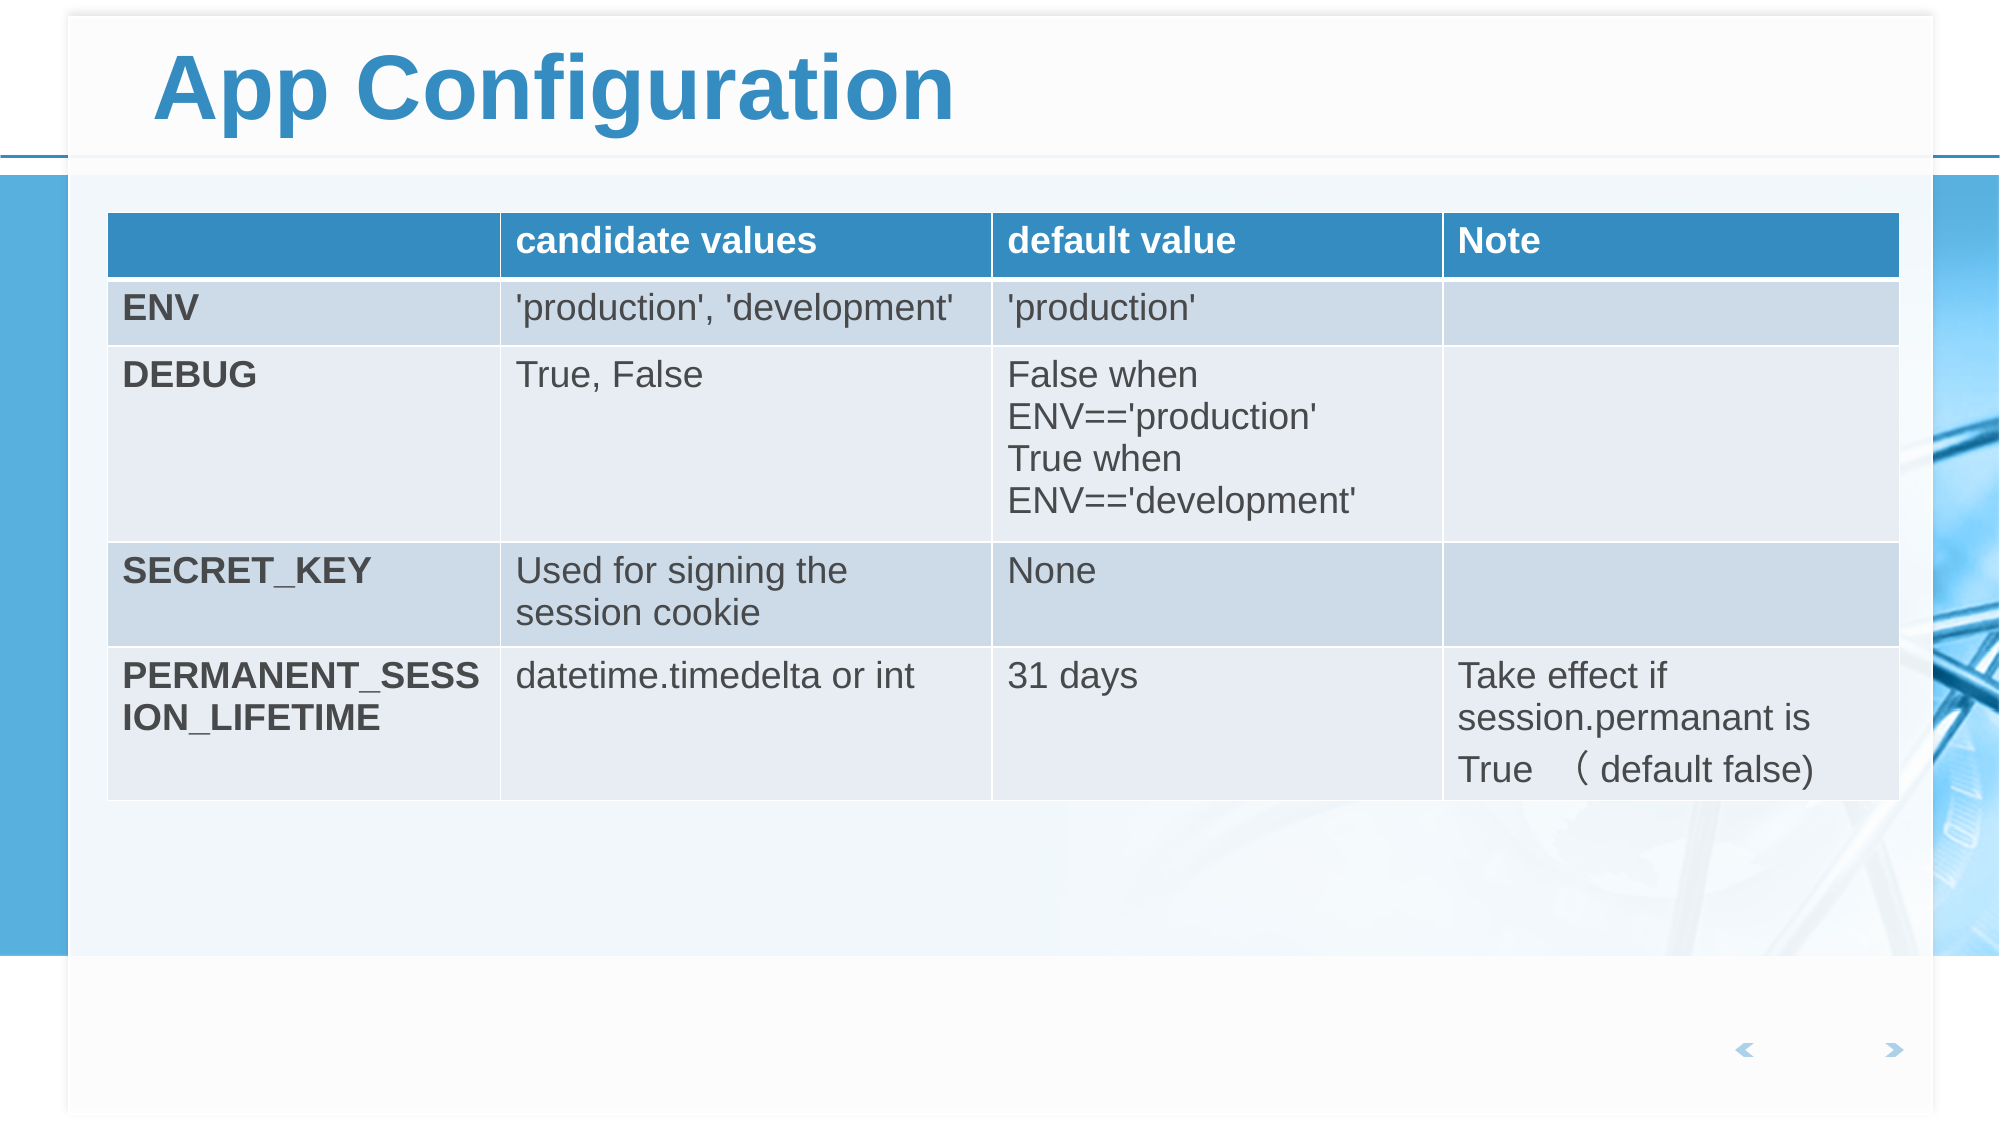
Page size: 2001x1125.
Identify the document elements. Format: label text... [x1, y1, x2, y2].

table_cell datetime.timedelta or int [501, 648, 991, 800]
table_cell Take effect if session.permanant is True （default false) [1444, 648, 1899, 800]
title App Configuration [137, 29, 1863, 150]
table_cell Used for signing the session cookie [501, 543, 991, 646]
table_header candidate values [501, 213, 991, 277]
table_cell ENV [108, 282, 500, 345]
table_cell [1444, 347, 1899, 541]
table_header Note [1444, 213, 1899, 277]
table_header default value [993, 213, 1442, 277]
table_cell PERMANENT_SESSION_LIFETIME [108, 648, 500, 800]
table_cell True, False [501, 347, 991, 541]
table_cell 'production' [993, 282, 1442, 345]
table_cell False when ENV=='production' True when ENV=='development' [993, 347, 1442, 541]
table_cell DEBUG [108, 347, 500, 541]
table_cell [1444, 543, 1899, 646]
table_cell [1444, 282, 1899, 345]
table_cell SECRET_KEY [108, 543, 500, 646]
picture [0, 0, 2001, 1125]
table_cell 'production', 'development' [501, 282, 991, 345]
table_cell None [993, 543, 1442, 646]
table_cell 31 days [993, 648, 1442, 800]
table_header [108, 213, 500, 277]
